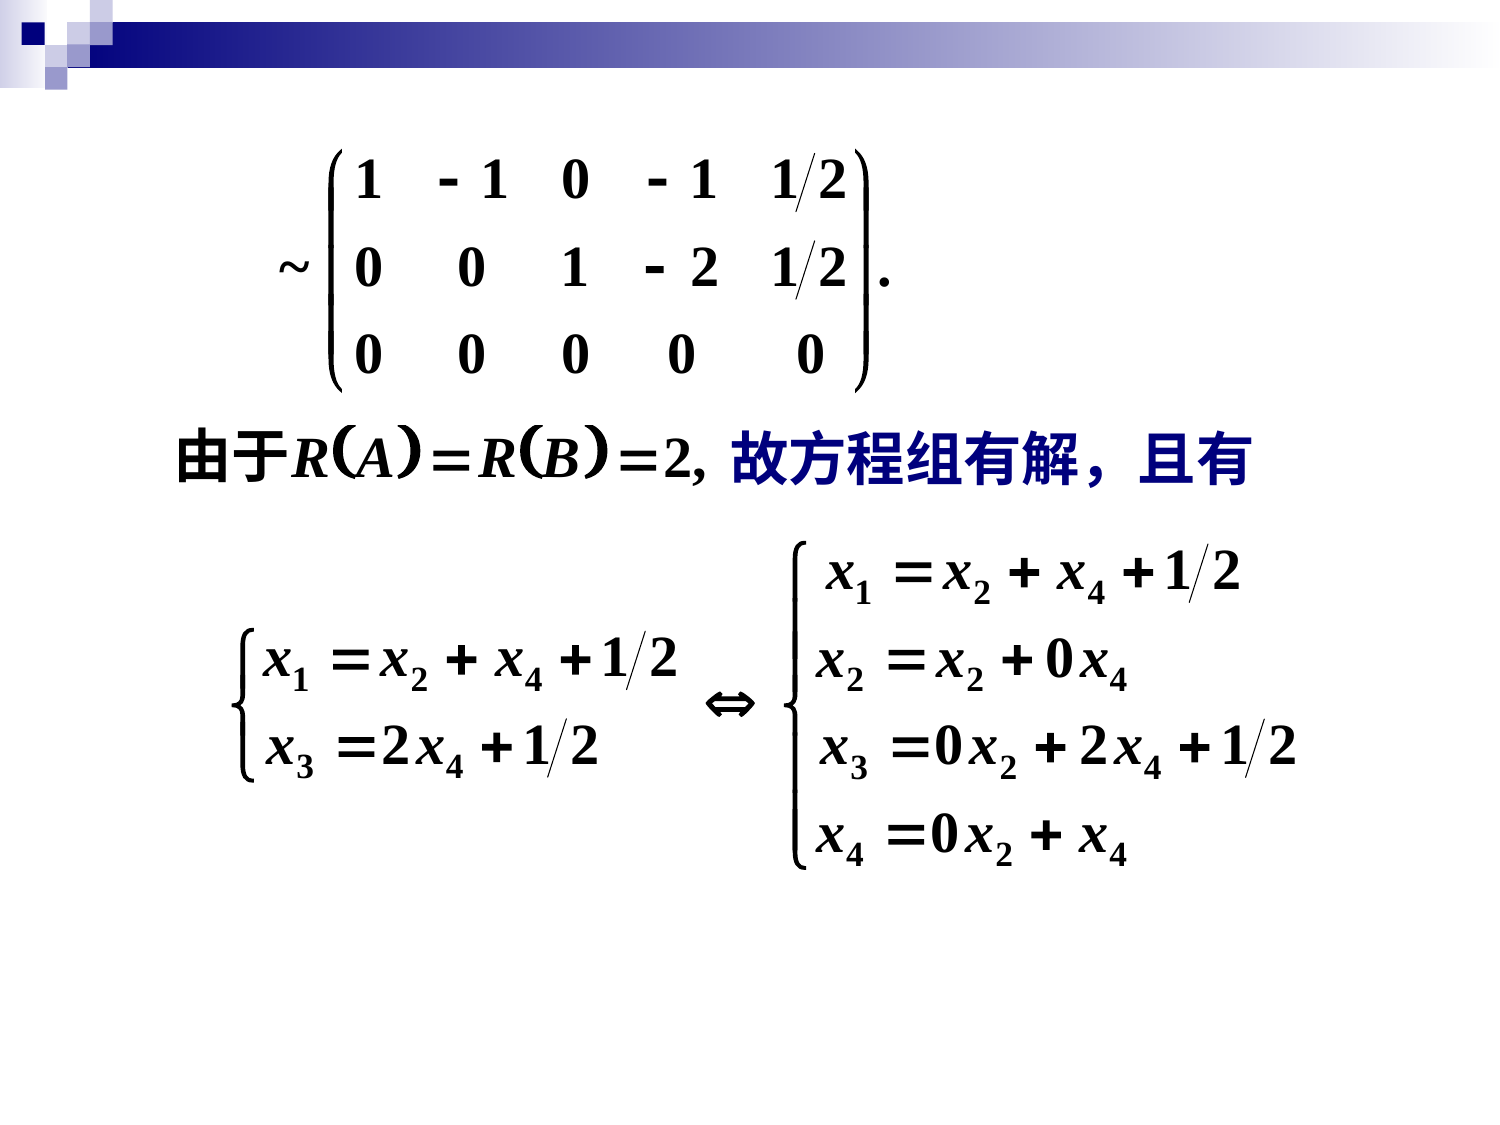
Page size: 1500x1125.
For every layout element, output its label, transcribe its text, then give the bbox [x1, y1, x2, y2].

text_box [224, 624, 682, 788]
text_box 故方程组有解，且有 [715, 414, 1270, 500]
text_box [274, 146, 894, 395]
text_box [699, 537, 1374, 874]
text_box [178, 425, 711, 495]
